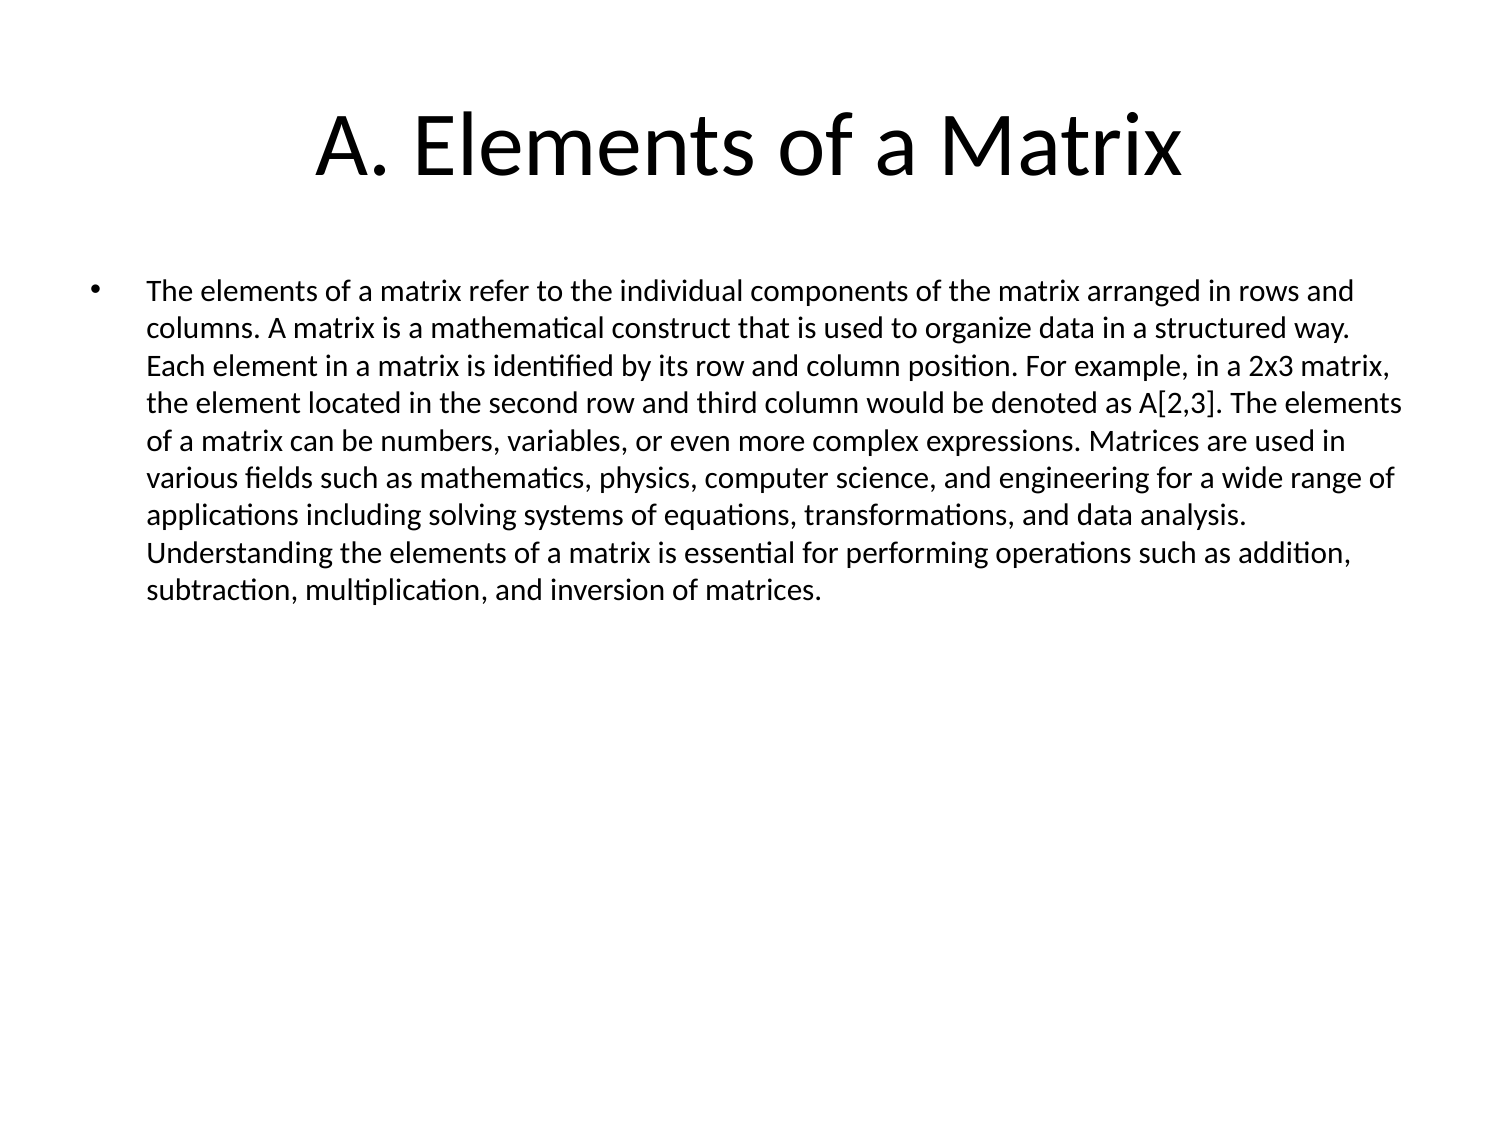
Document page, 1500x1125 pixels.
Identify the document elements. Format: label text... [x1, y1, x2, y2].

list The elements of a matrix refer to the individual components of the matrix arranged in rows and columns. A matrix is a mathematical construct that is used to organize data in a structured way. Each element in a matrix is identified by its row and column position. For example, in a 2x3 matrix, the element located in the second row and third column would be denoted as A[2,3]. The elements of a matrix can be numbers, variables, or even more complex expressions. Matrices are used in various fields such as mathematics, physics, computer science, and engineering for a wide range of applications including solving systems of equations, transformations, and data analysis. Understanding the elements of a matrix is essential for performing operations such as addition, subtraction, multiplication, and inversion of matrices. [75, 262, 1425, 1005]
title A. Elements of a Matrix [75, 45, 1425, 233]
